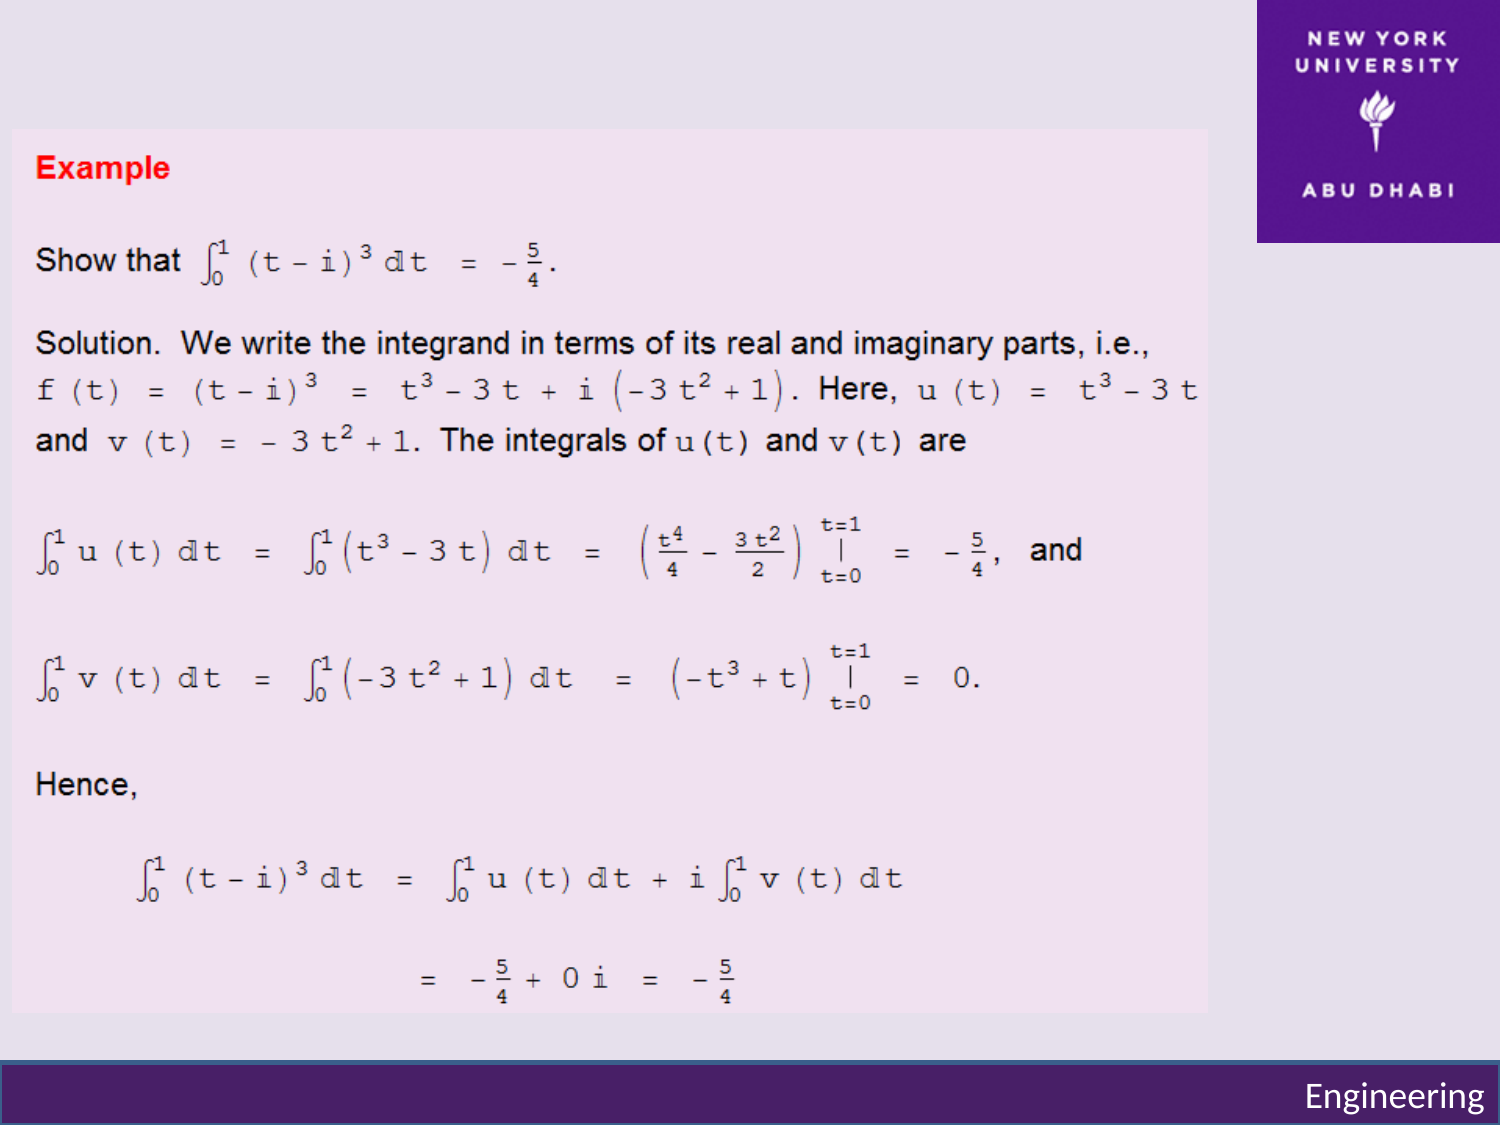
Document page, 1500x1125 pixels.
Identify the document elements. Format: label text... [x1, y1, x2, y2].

picture [12, 129, 1209, 1013]
picture [1257, 0, 1500, 243]
text_box Engineering [0, 1060, 1500, 1125]
